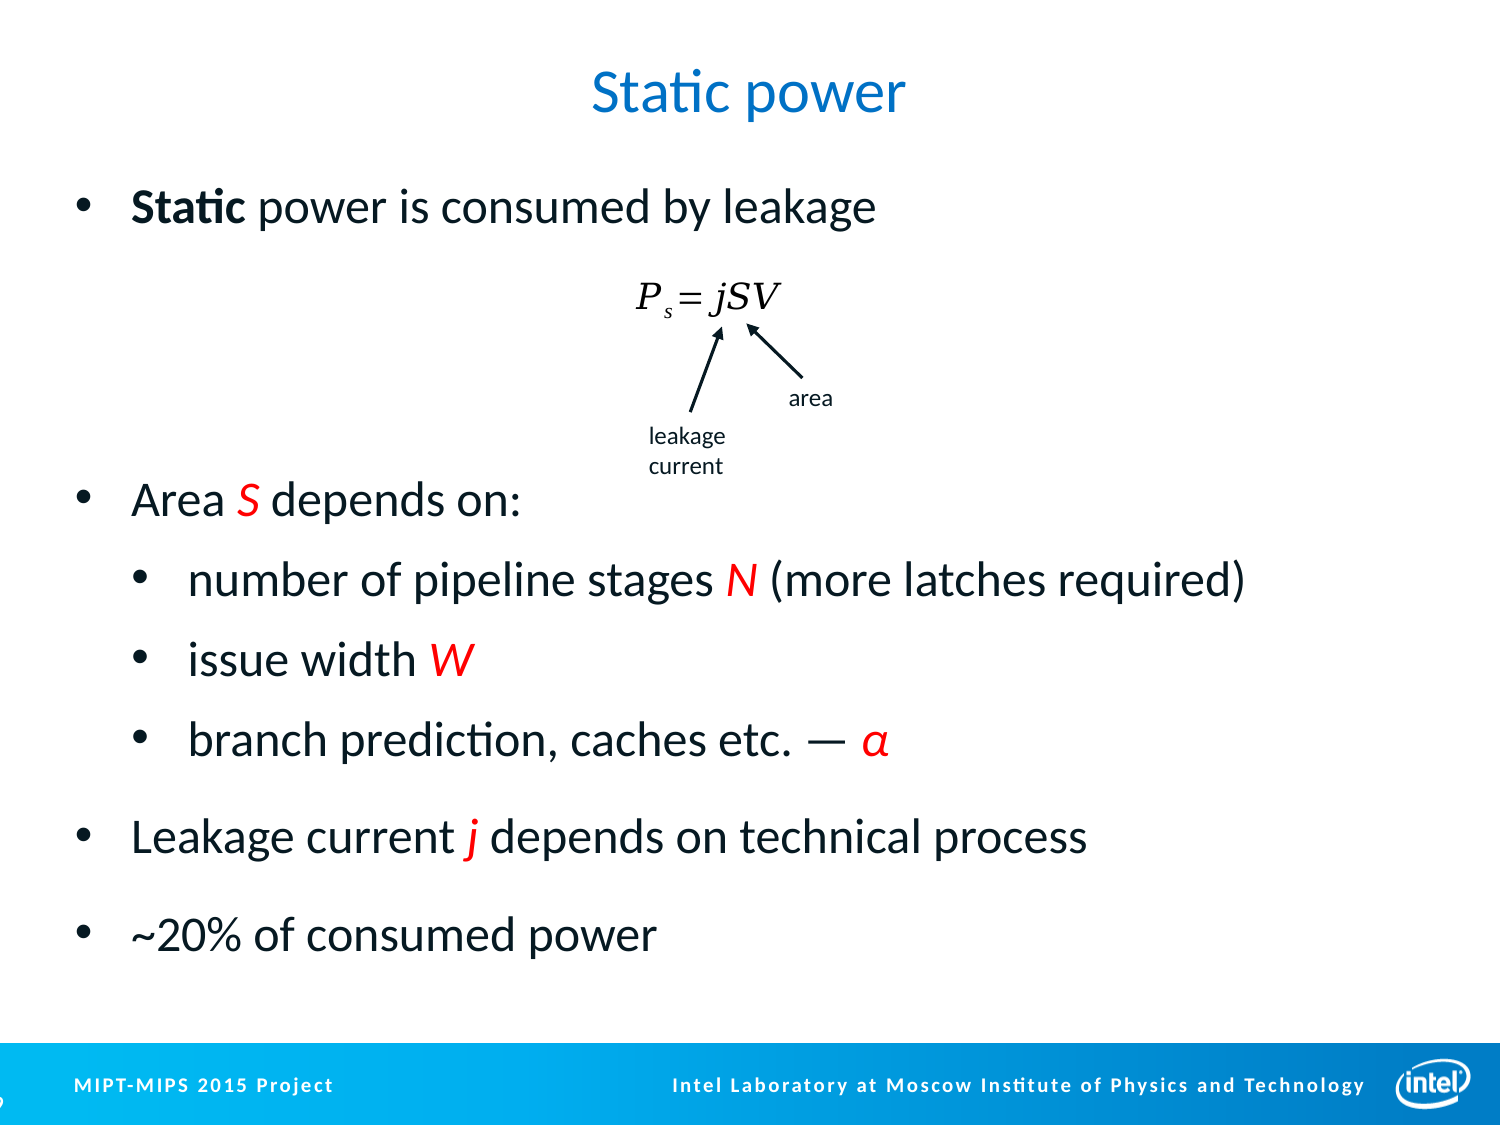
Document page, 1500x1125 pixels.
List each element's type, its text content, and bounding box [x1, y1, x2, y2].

picture [1289, 1043, 1296, 1125]
title Static power [74, 24, 1425, 171]
picture [1307, 1043, 1314, 1084]
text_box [633, 326, 747, 489]
picture [1324, 1043, 1500, 1125]
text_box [746, 323, 852, 420]
picture [1307, 1090, 1314, 1125]
picture [1245, 1081, 1252, 1125]
picture [1245, 1043, 1252, 1078]
list Static power is consumed by leakage Area S depends on: number of pipeline stages N (more latches required) issue width W branch prediction, caches etc. — α Leakage current j depends on technical process ~20% of consumed power [74, 173, 1425, 1011]
